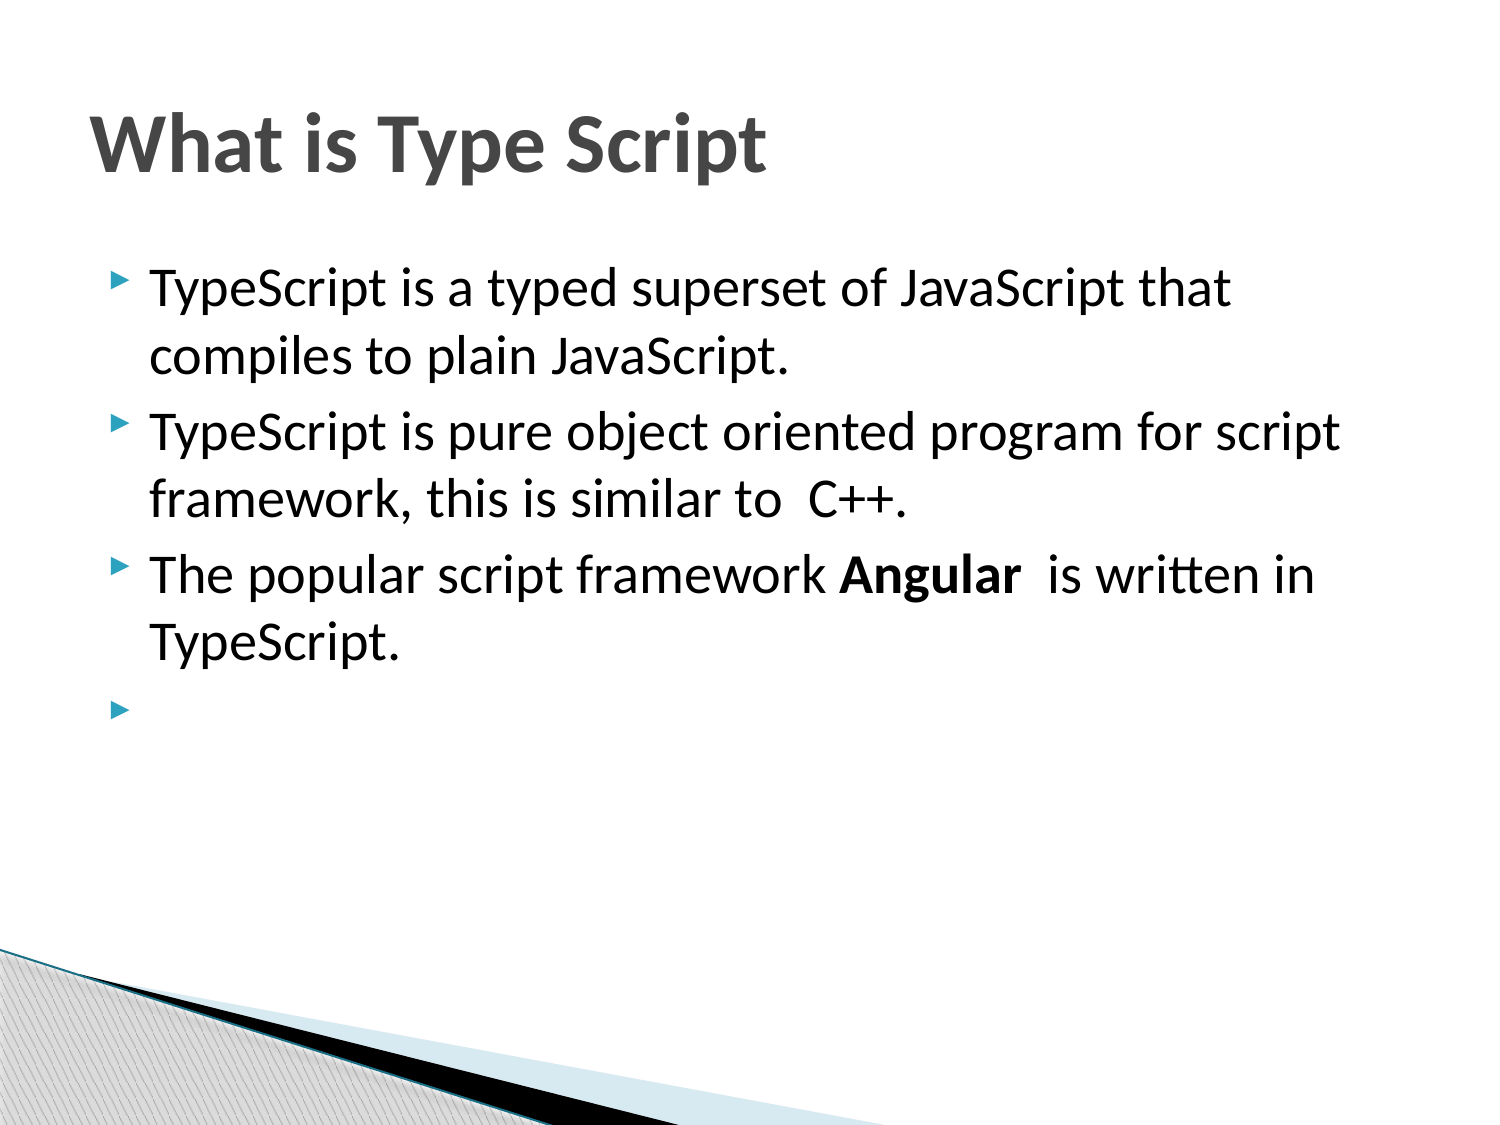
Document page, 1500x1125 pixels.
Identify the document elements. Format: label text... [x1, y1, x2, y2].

title What is Type Script [75, 45, 1425, 233]
list TypeScript is a typed superset of JavaScript that compiles to plain JavaScript. TypeScript is pure object oriented program for script framework, this is similar to C++. The popular script framework Angular is written in TypeScript. [75, 243, 1425, 986]
